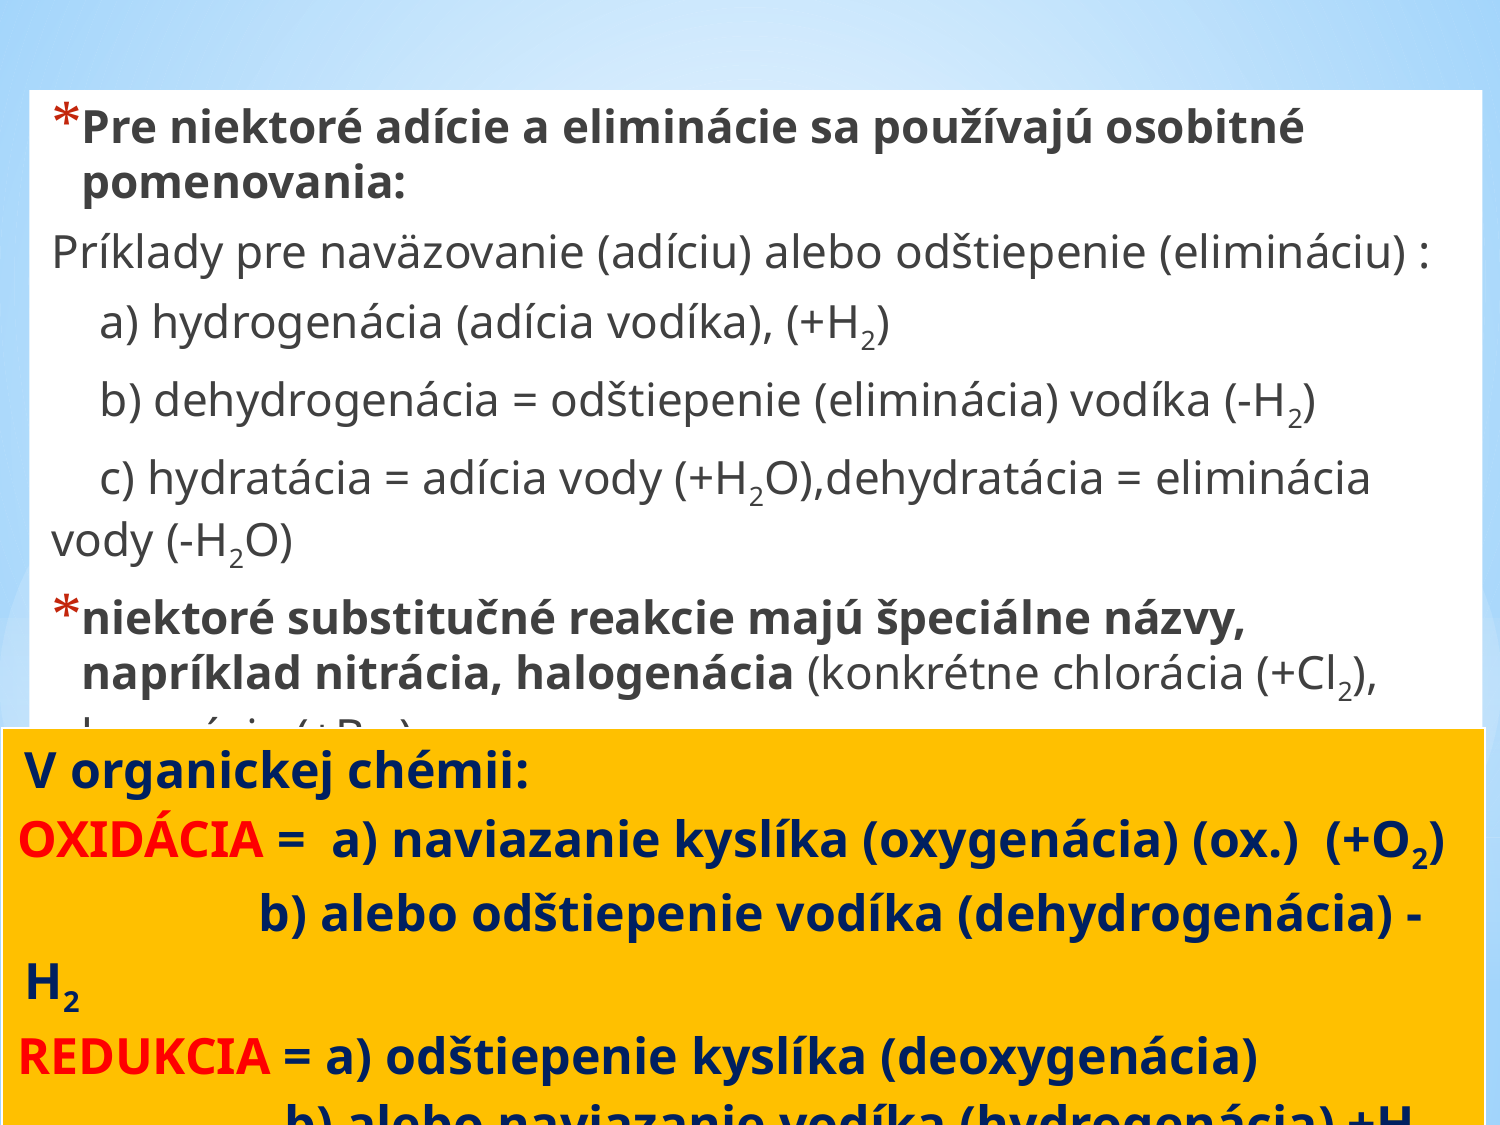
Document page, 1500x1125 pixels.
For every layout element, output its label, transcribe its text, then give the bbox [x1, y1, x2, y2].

table_header V organickej chémii: OXIDÁCIA = a) naviazanie kyslíka (oxygenácia) (ox.) (+O2) b) alebo odštiepenie vodíka (dehydrogenácia) -H2 REDUKCIA = a) odštiepenie kyslíka (deoxygenácia) b) alebo naviazanie vodíka (hydrogenácia) +H2 [3, 729, 1484, 1125]
list Pre niektoré adície a eliminácie sa používajú osobitné pomenovania: Príklady pre naväzovanie (adíciu) alebo odštiepenie (elimináciu) : a) hydrogenácia (adícia vodíka), (+H2) b) dehydrogenácia = odštiepenie (eliminácia) vodíka (-H2) c) hydratácia = adícia vody (+H2O),dehydratácia = eliminácia vody (-H2O) niektoré substitučné reakcie majú špeciálne názvy, napríklad nitrácia, halogenácia (konkrétne chlorácia (+Cl2), bromácia (+Br2) [29, 90, 1483, 727]
